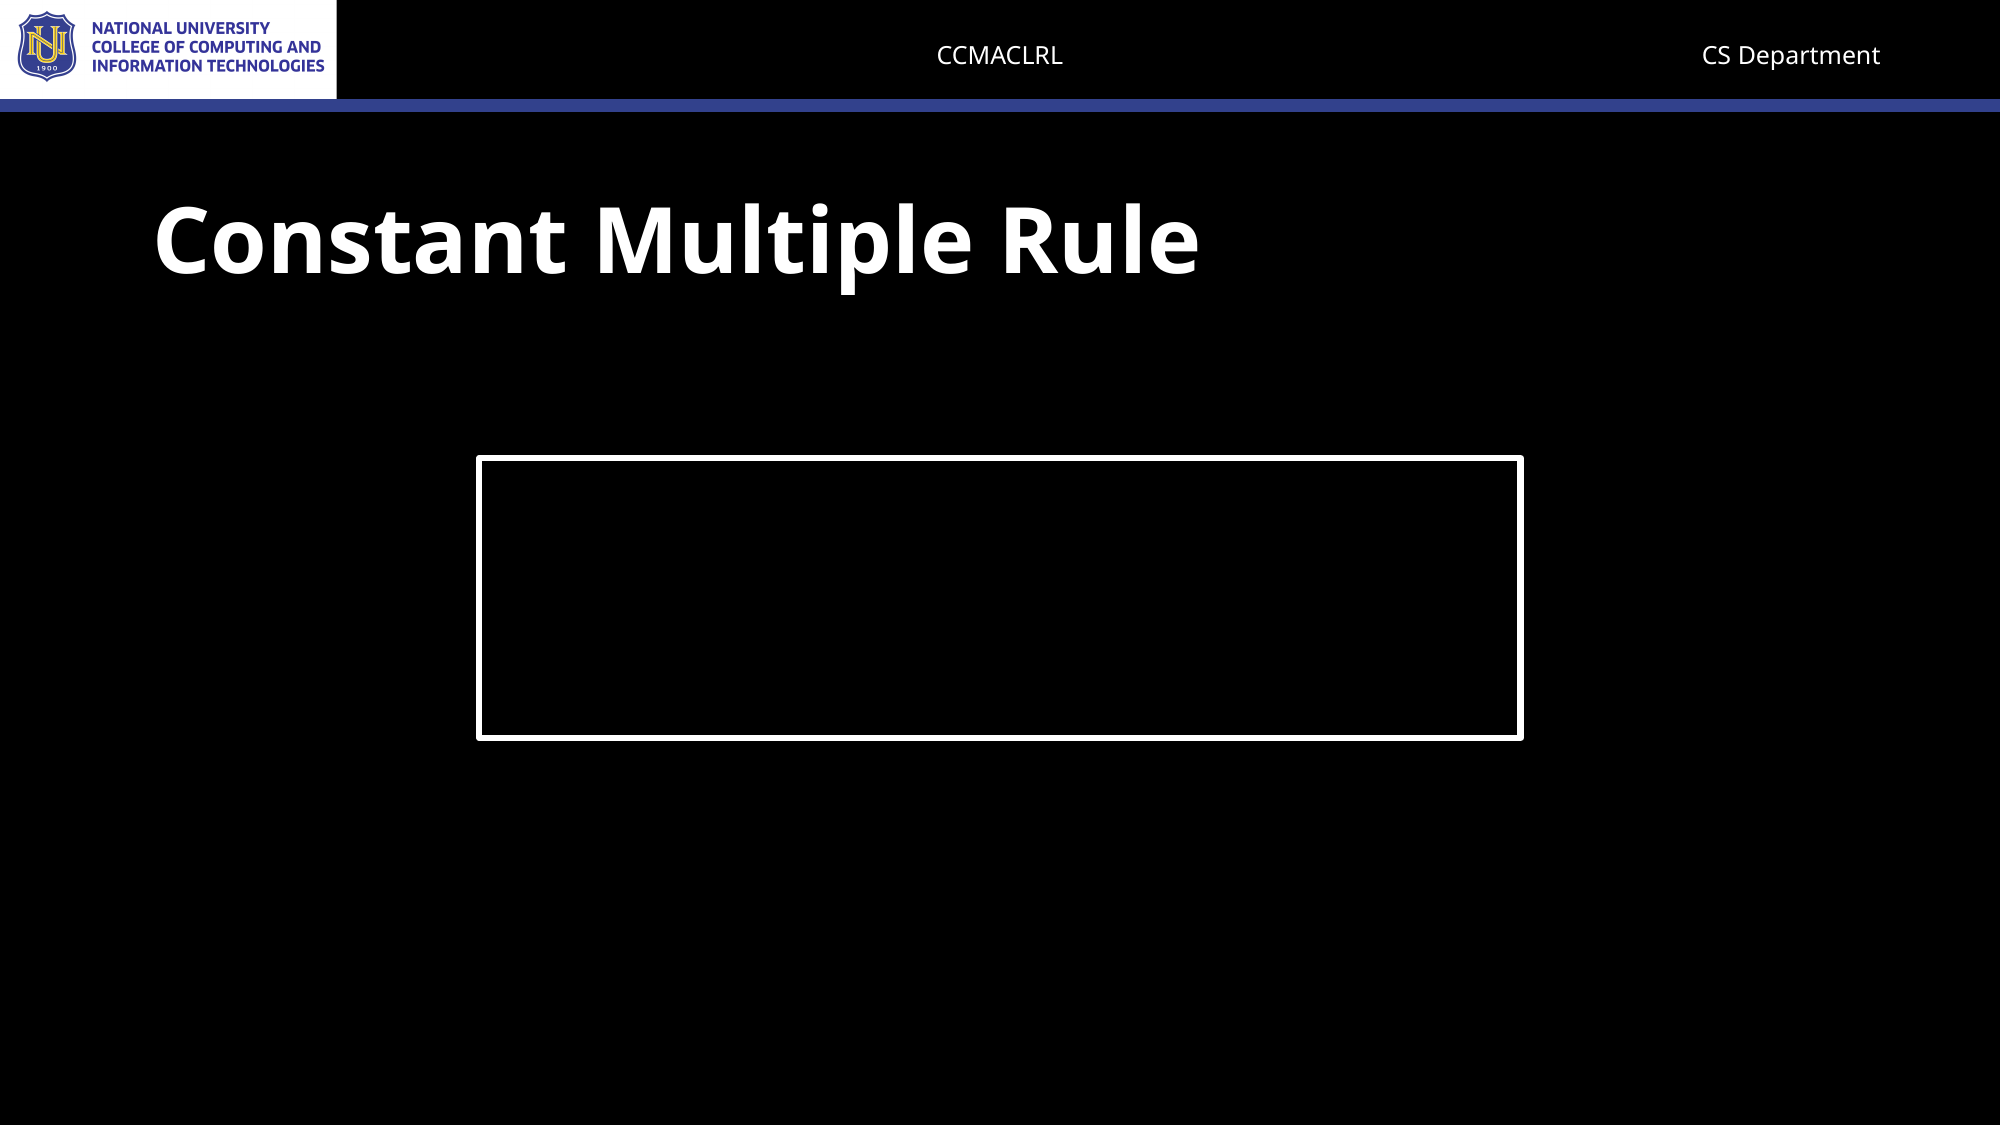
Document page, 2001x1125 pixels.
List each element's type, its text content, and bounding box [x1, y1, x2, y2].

picture [0, 0, 337, 99]
title Constant Multiple Rule [137, 135, 1863, 353]
